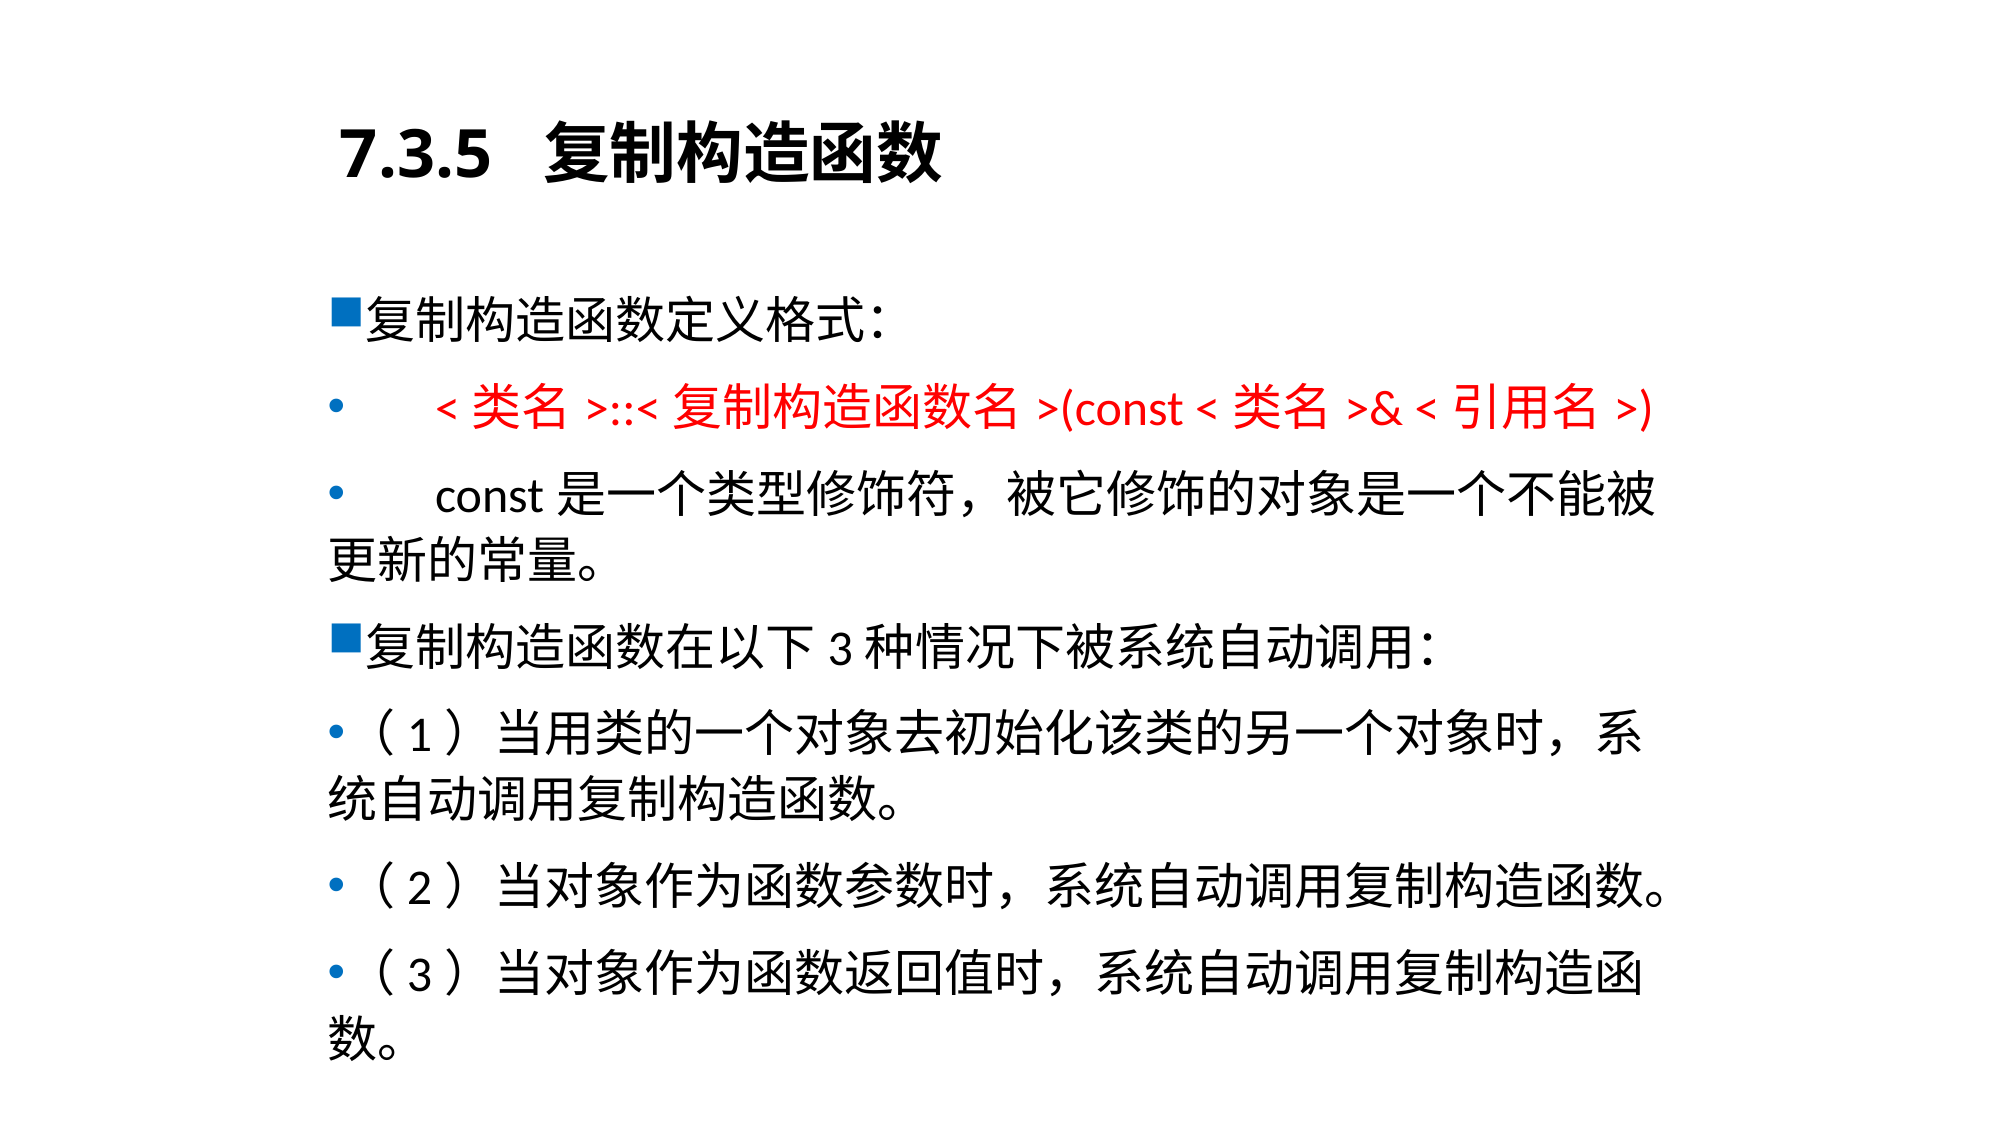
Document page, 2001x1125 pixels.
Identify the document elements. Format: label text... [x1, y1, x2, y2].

list 复制构造函数定义格式： <类名>::<复制构造函数名>(const <类名>& <引用名>) const是一个类型修饰符，被它修饰的对象是一个不能被更新的常量。 复制构造函数在以下3种情况下被系统自动调用： （1）当用类的一个对象去初始化该类的另一个对象时，系统自动调用复制构造函数。 （2）当对象作为函数参数时，系统自动调用复制构造函数。 （3）当对象作为函数返回值时，系统自动调用复制构造函数。 [312, 275, 1700, 1013]
title 7.3.5 复制构造函数 [324, 87, 1675, 225]
